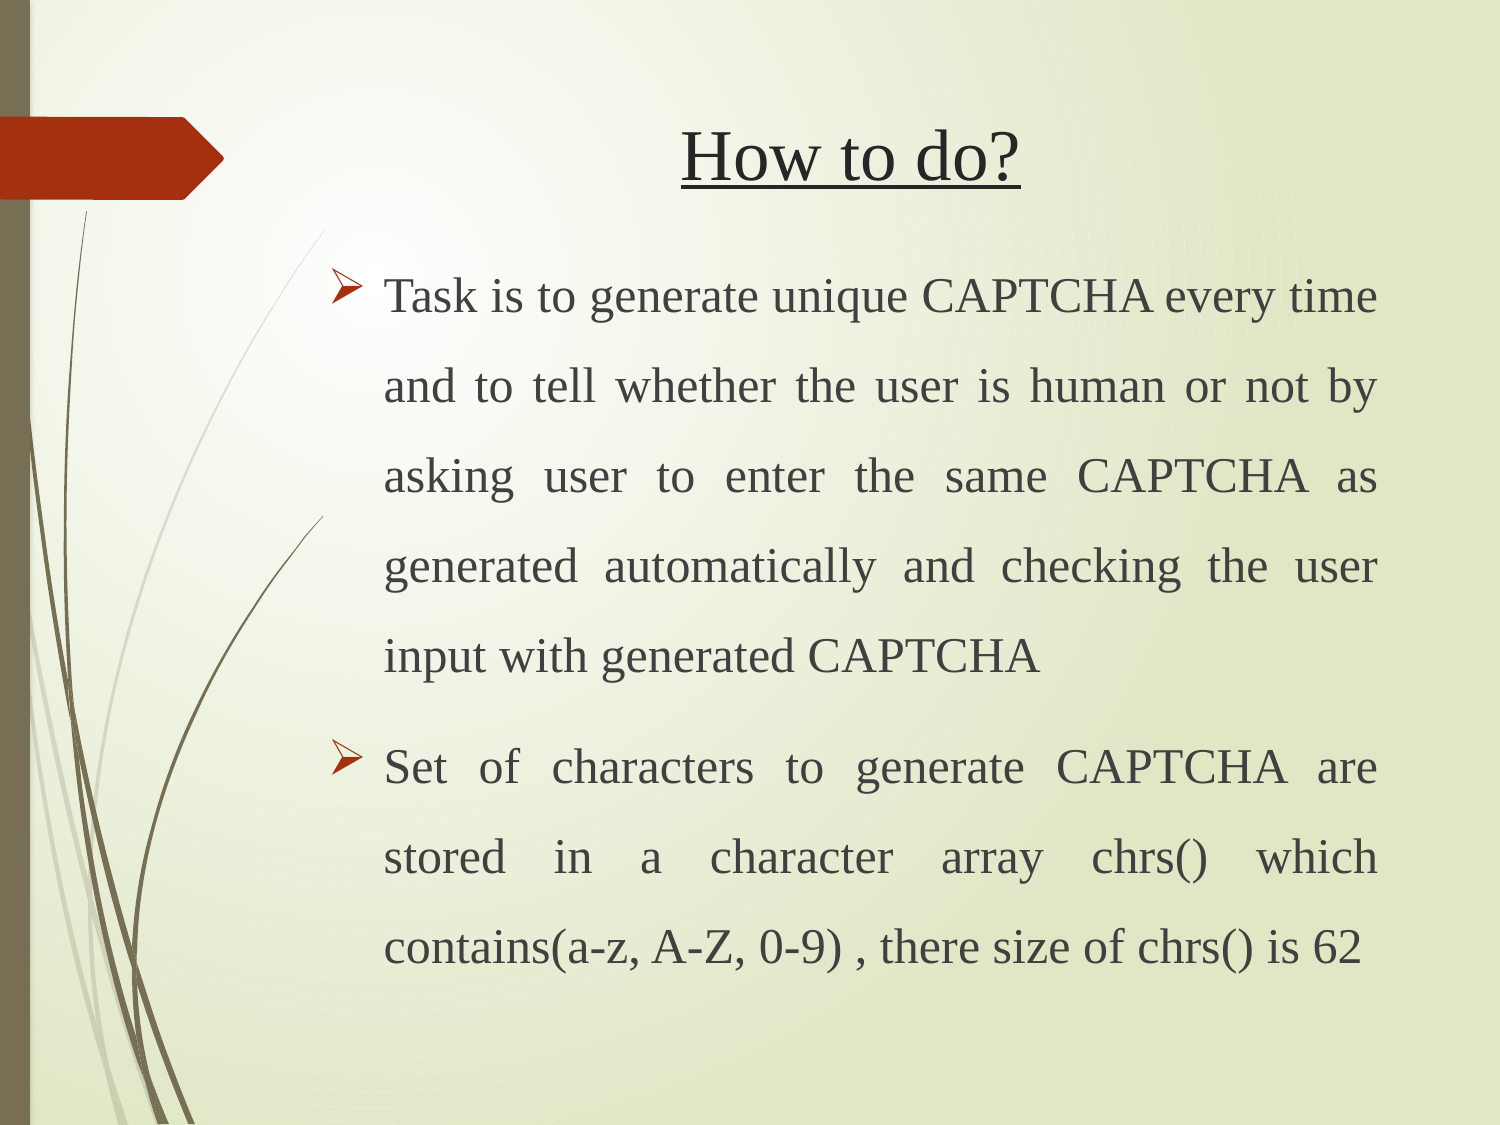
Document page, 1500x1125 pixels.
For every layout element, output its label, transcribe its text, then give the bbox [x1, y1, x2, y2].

list Task is to generate unique CAPTCHA every time and to tell whether the user is human or not by asking user to enter the same CAPTCHA as generated automatically and checking the user input with generated CAPTCHA Set of characters to generate CAPTCHA are stored in a character array chrs() which contains(a-z, A-Z, 0-9) , there size of chrs() is 62 [312, 224, 1394, 1038]
title How to do? [665, 99, 1041, 224]
